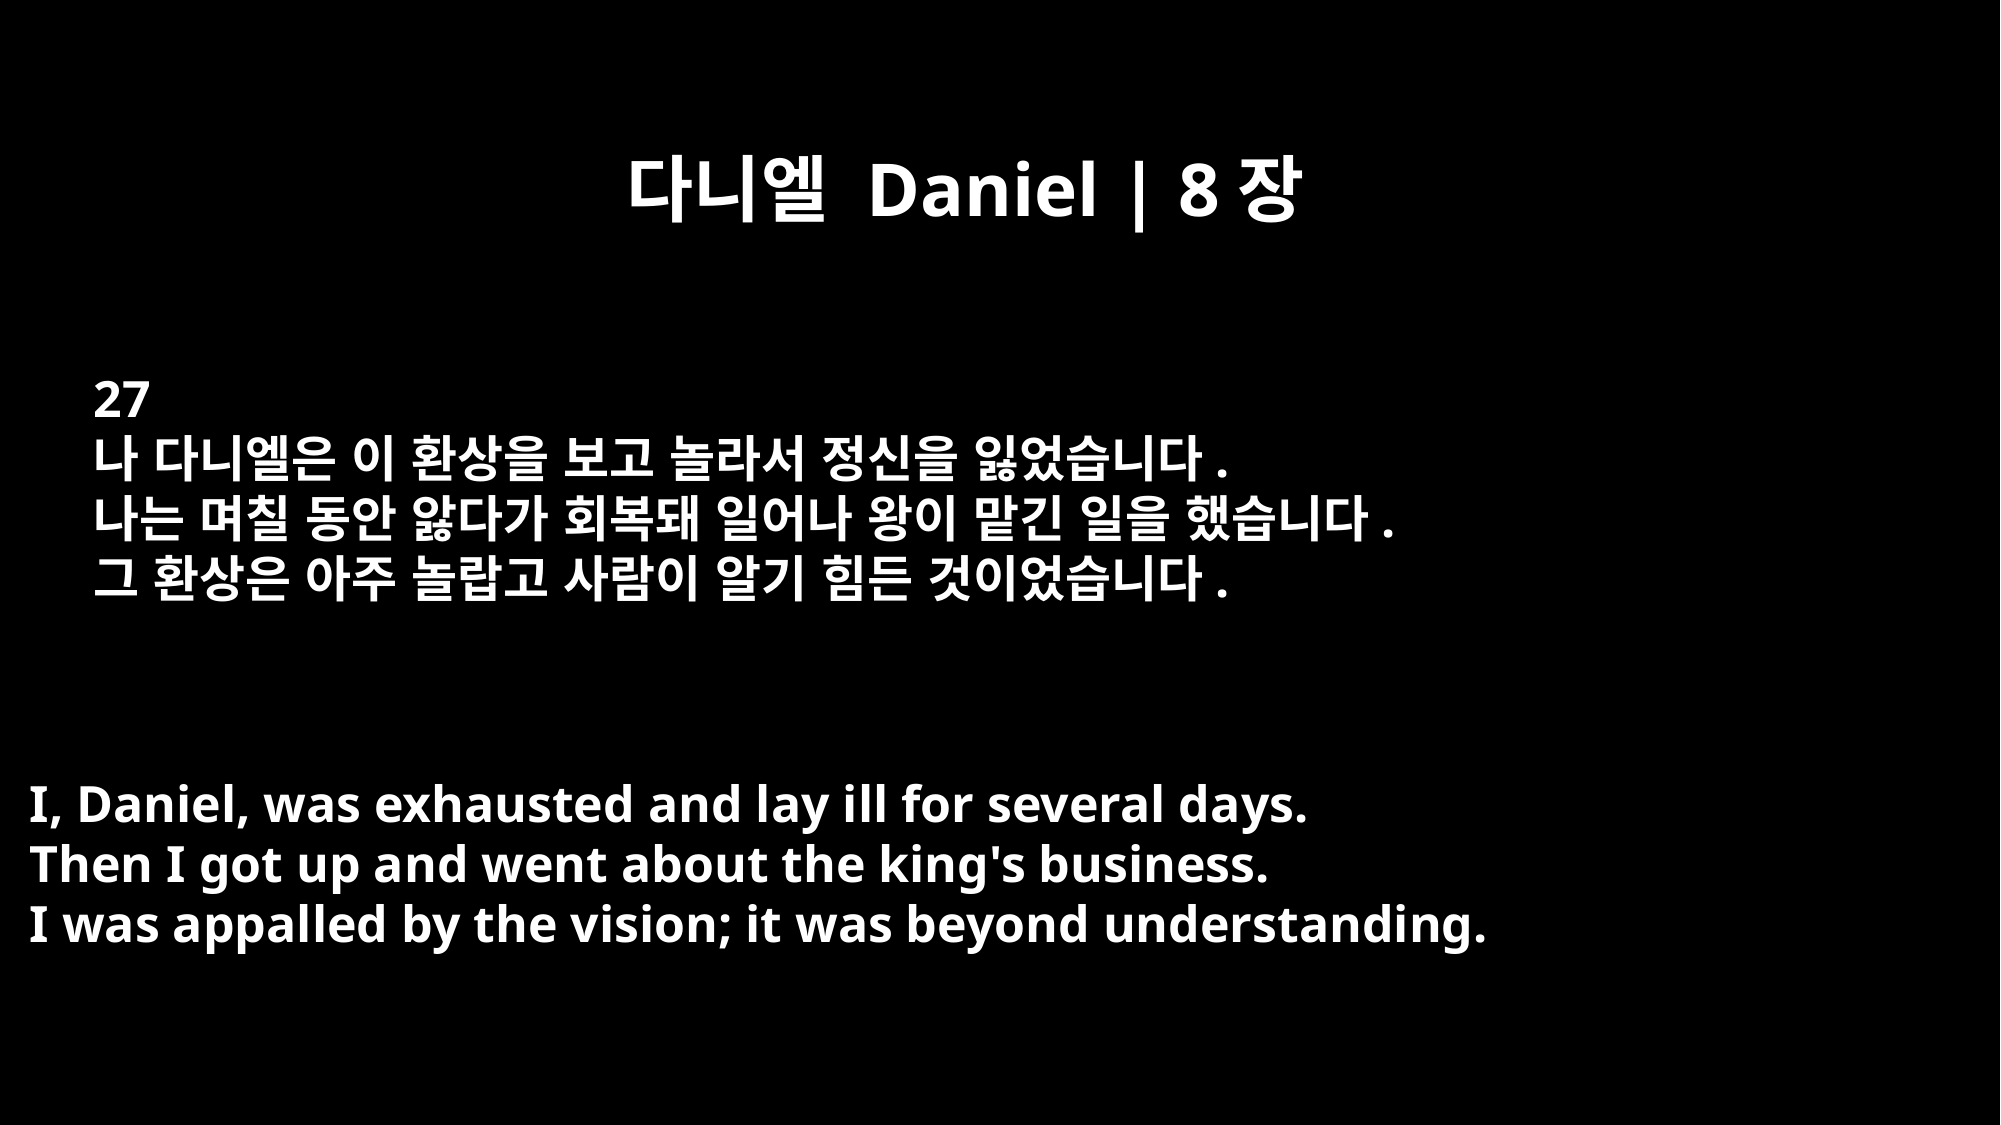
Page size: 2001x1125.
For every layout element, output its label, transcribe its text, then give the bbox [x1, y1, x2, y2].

text_box 27 나 다니엘은 이 환상을 보고 놀라서 정신을 잃었습니다. 나는 며칠 동안 앓다가 회복돼 일어나 왕이 맡긴 일을 했습니다. 그 환상은 아주 놀랍고 사람이 알기 힘든 것이었습니다. [78, 359, 1424, 615]
text_box 다니엘 Daniel | 8장 [611, 136, 1320, 239]
text_box I, Daniel, was exhausted and lay ill for several days. Then I got up and went about the king's business. I was appalled by the vision; it was beyond understanding. [15, 764, 1504, 960]
